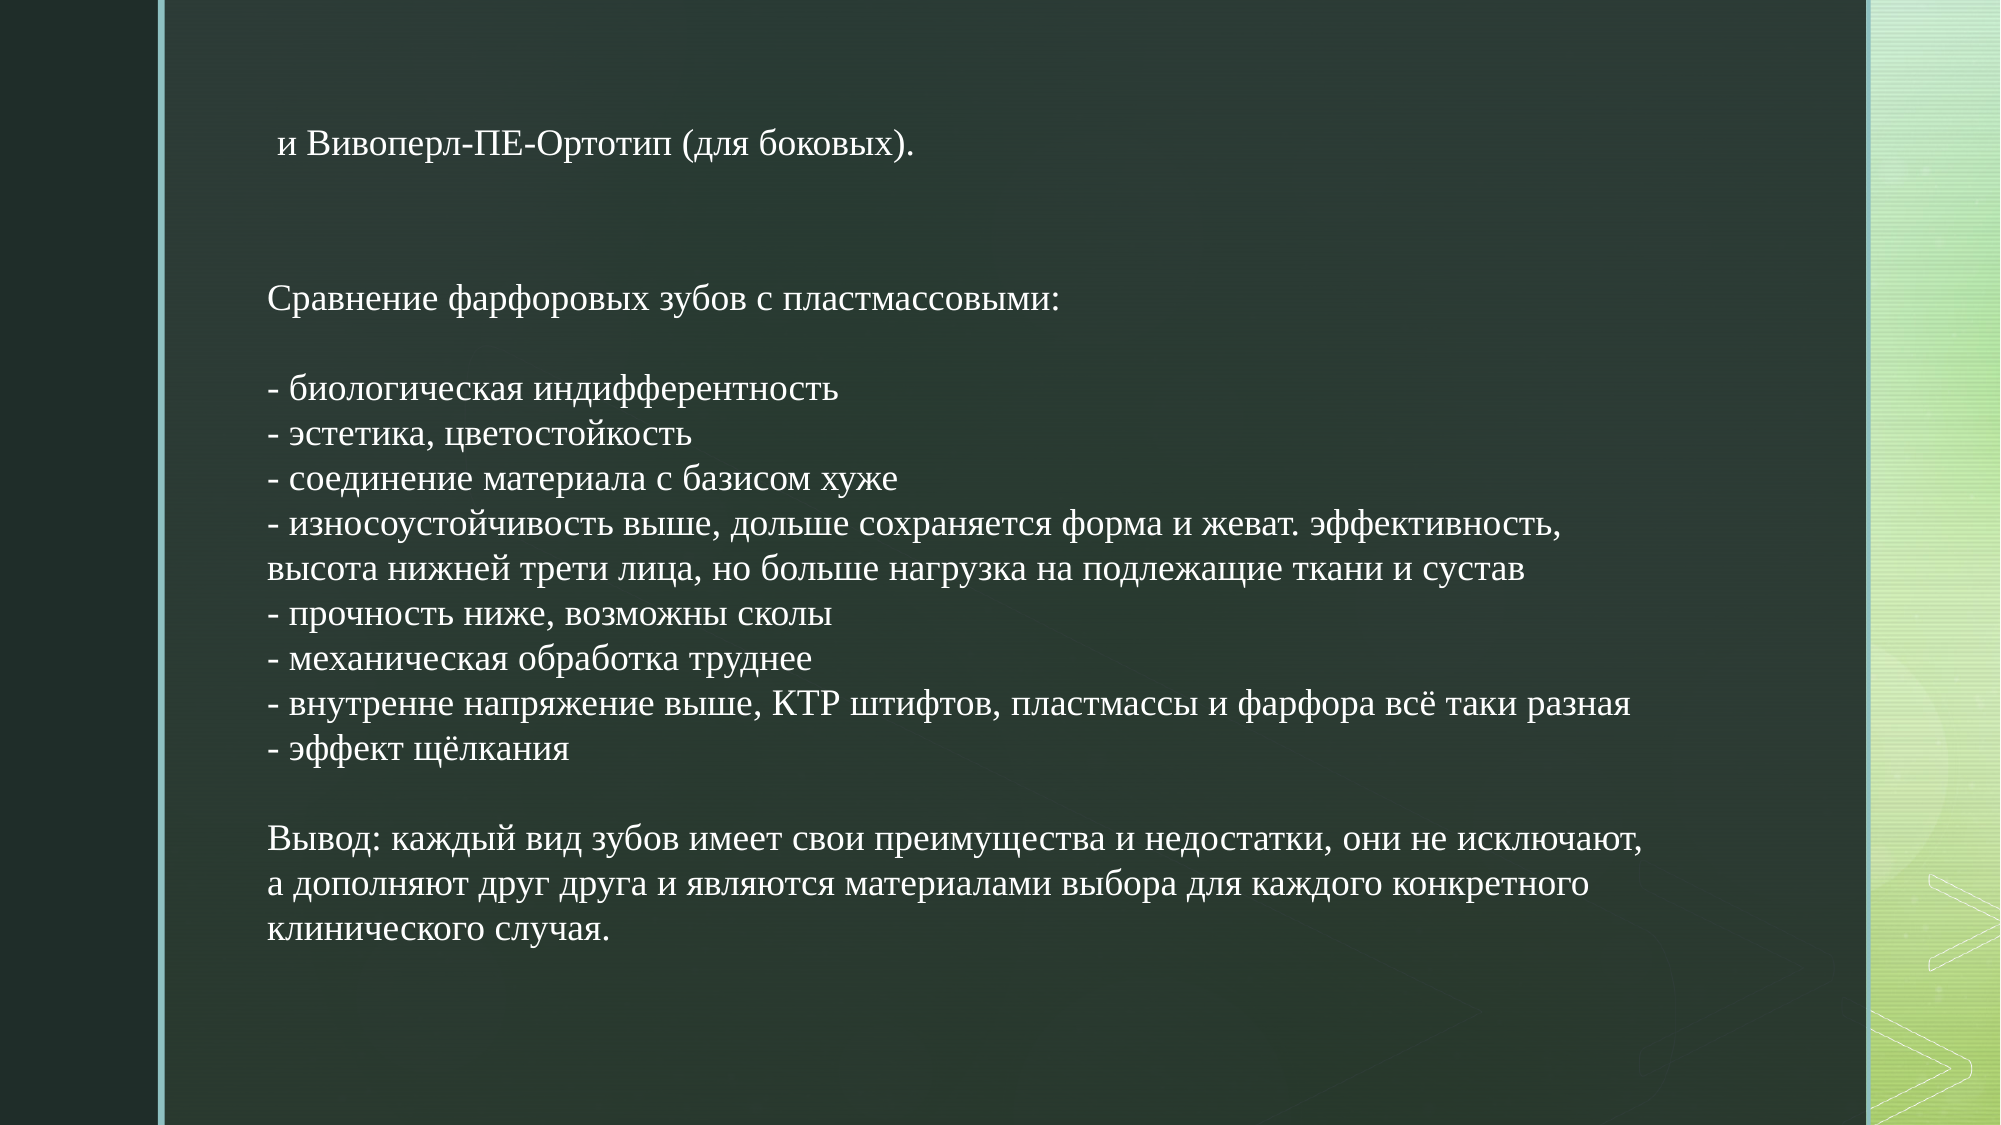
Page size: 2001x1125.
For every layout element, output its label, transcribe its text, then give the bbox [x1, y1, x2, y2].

picture [1871, 0, 2001, 1125]
text_box и Вивоперл-ПЕ-Ортотип (для боковых). [262, 110, 1765, 171]
text_box Сравнение фарфоровых зубов с пластмассовыми: - биологическая индифферентность - эстетика, цветостойкость - соединение материала с базисом хуже - износоустойчивость выше, дольше сохраняется форма и жеват. эффективность, высота нижней трети лица, но больше нагрузка на подлежащие ткани и сустав - прочность ниже, возможны сколы - механическая обработка труднее - внутренне напряжение выше, КТР штифтов, пластмассы и фарфора всё таки разная - эффект щёлкания Вывод: каждый вид зубов имеет свои преимущества и недостатки, они не исключают, а дополняют друг друга и являются материалами выбора для каждого конкретного клинического случая. [252, 265, 1680, 956]
